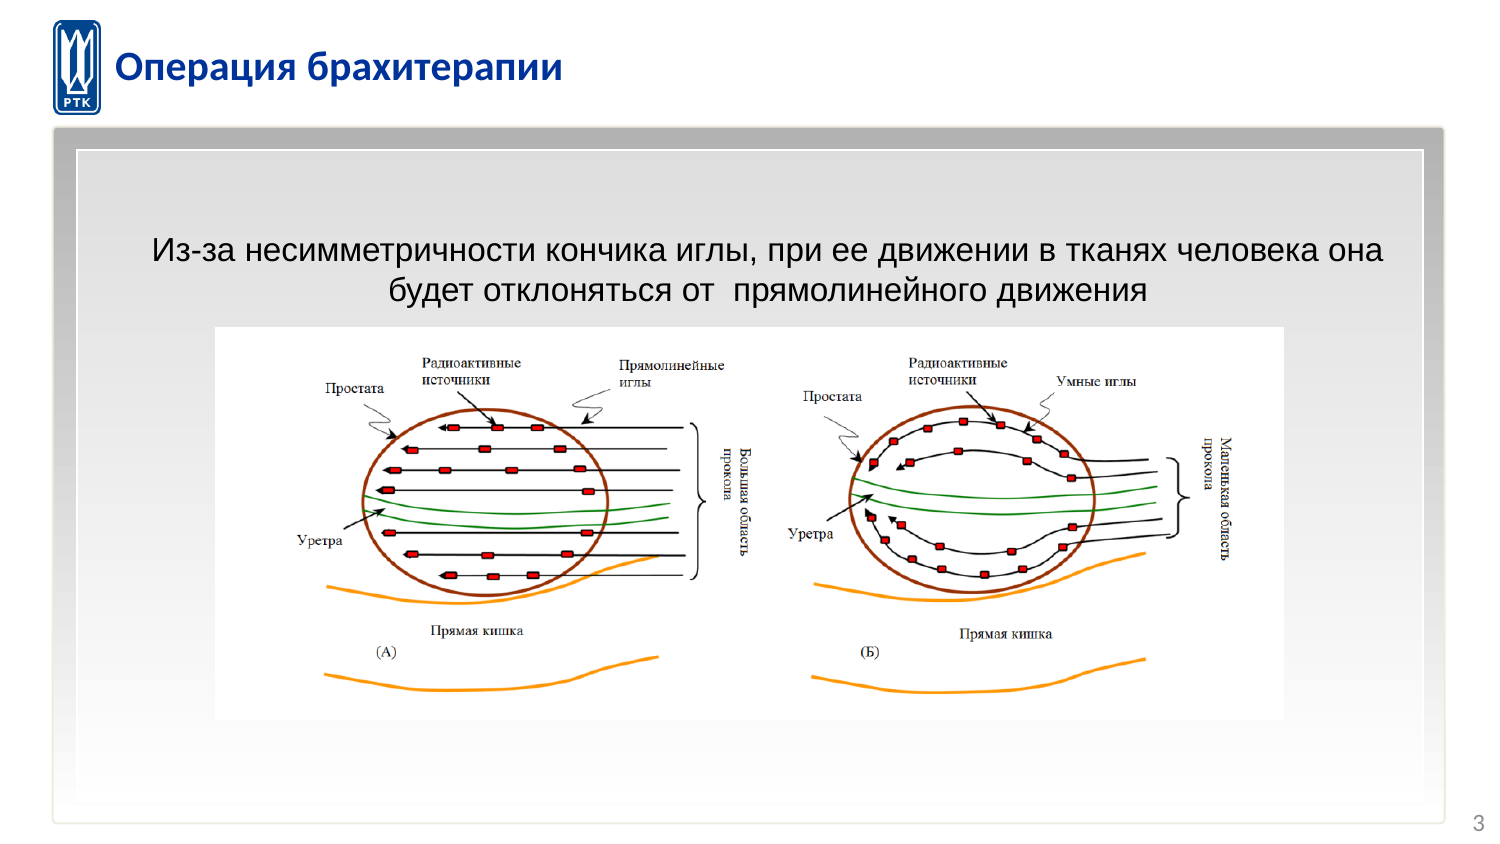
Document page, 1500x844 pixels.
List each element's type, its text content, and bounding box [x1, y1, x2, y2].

slide_number 3 [1149, 798, 1500, 844]
picture [53, 20, 100, 115]
title Операция брахитерапии [100, 20, 1426, 115]
text_box Из-за несимметричности кончика иглы, при ее движении в тканях человека она будет отклоняться от прямолинейного движения [110, 220, 1427, 316]
picture [215, 327, 1285, 721]
